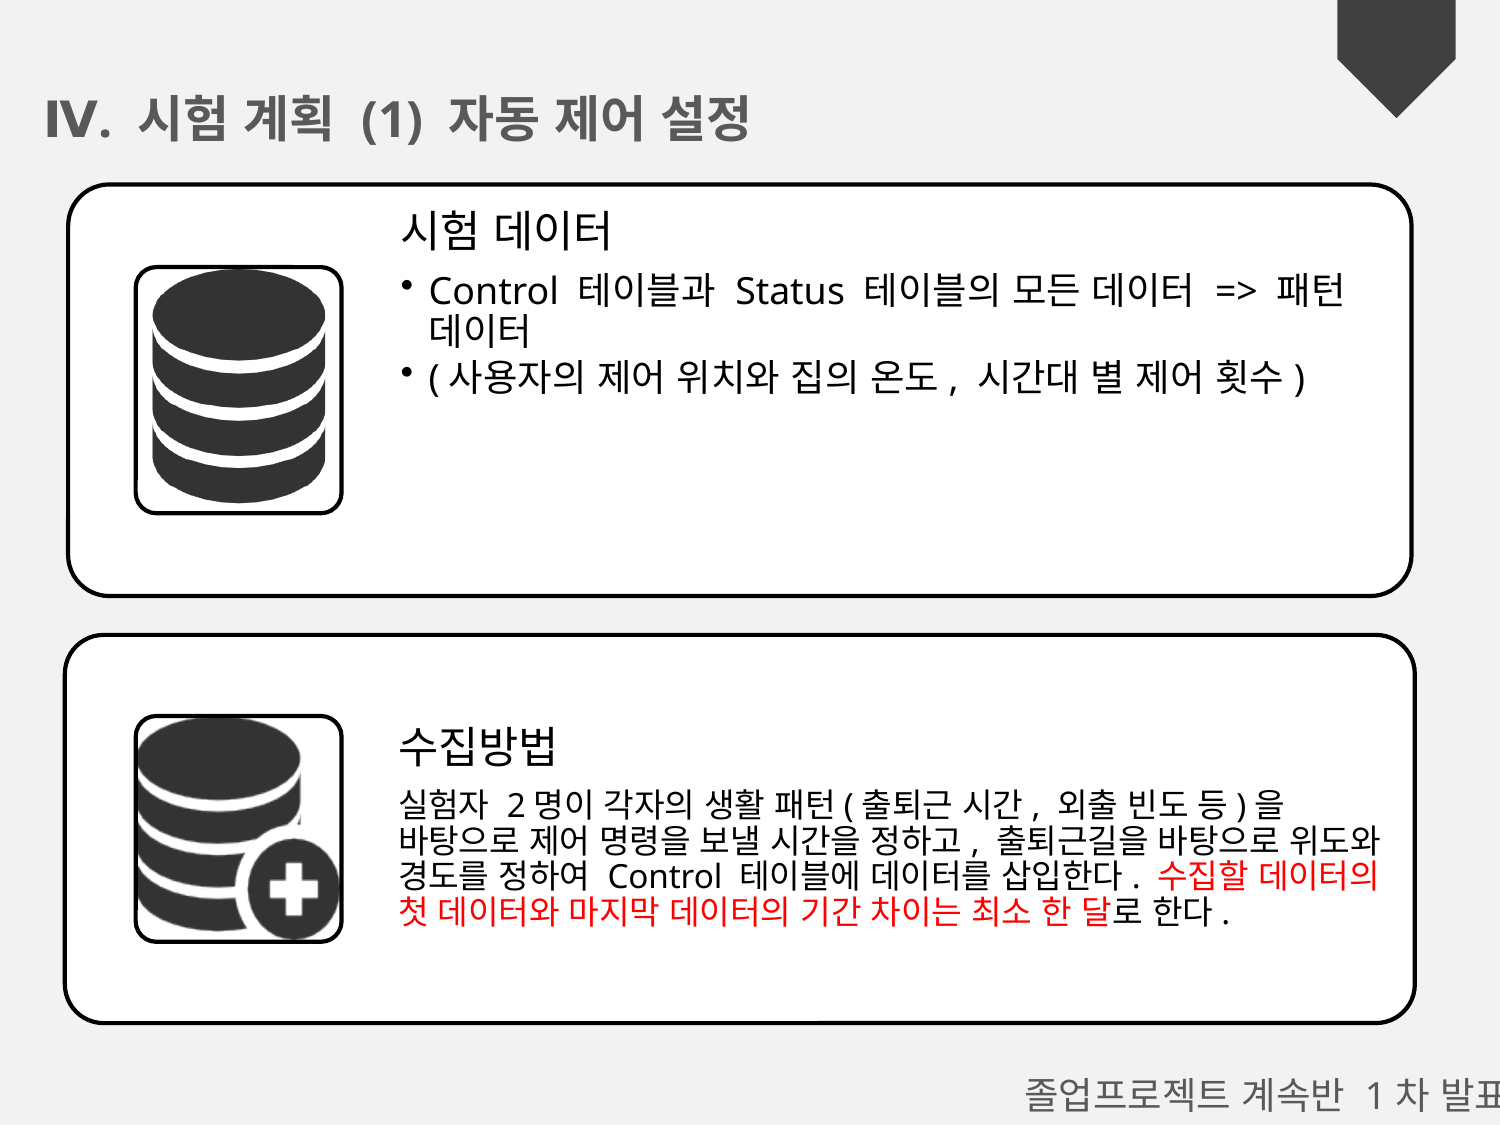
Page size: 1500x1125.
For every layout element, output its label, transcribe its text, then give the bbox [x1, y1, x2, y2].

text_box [64, 184, 1416, 1024]
text_box Ⅳ. 시험 계획 (1) 자동 제어 설정 [28, 80, 768, 155]
text_box [1335, 0, 1458, 121]
text_box 졸업프로젝트 계속반 1차 발표 [1009, 1064, 1500, 1125]
